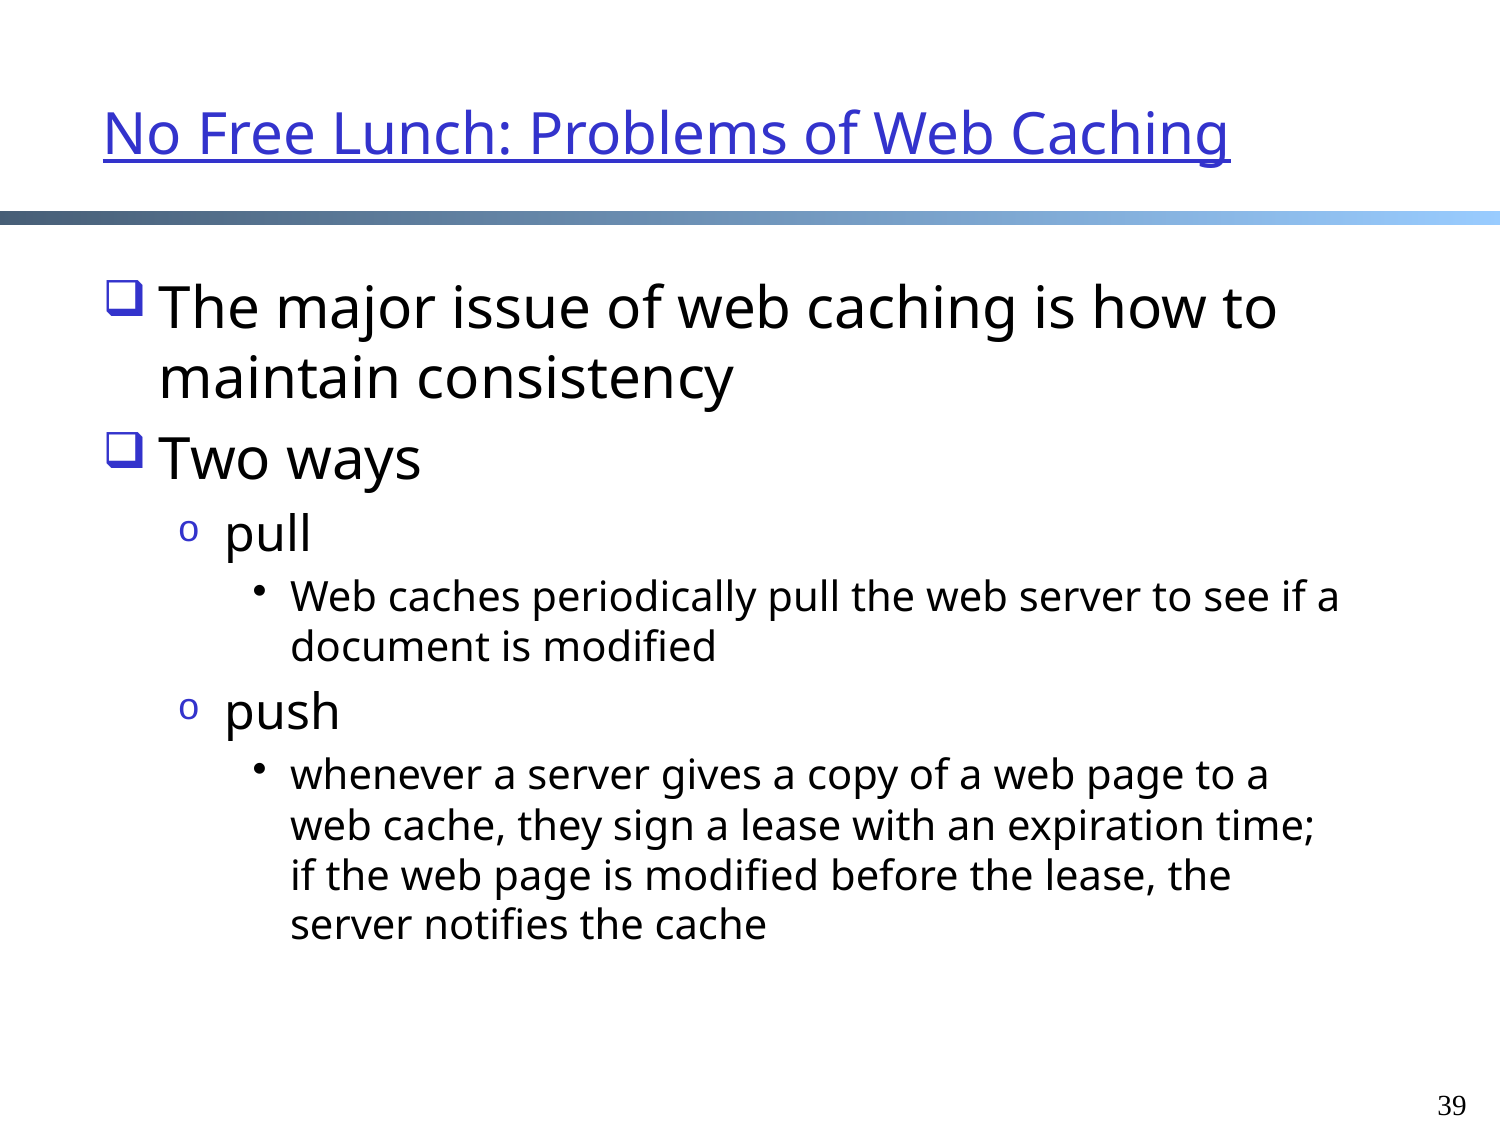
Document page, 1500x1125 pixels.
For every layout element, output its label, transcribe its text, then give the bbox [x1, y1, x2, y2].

list The major issue of web caching is how to maintain consistency Two ways pull Web caches periodically pull the web server to see if a document is modified push whenever a server gives a copy of a web page to a web cache, they sign a lease with an expiration time; if the web page is modified before the lease, the server notifies the cache [87, 262, 1363, 1025]
title No Free Lunch: Problems of Web Caching [87, 37, 1363, 225]
slide_number 39 [1406, 1078, 1482, 1125]
